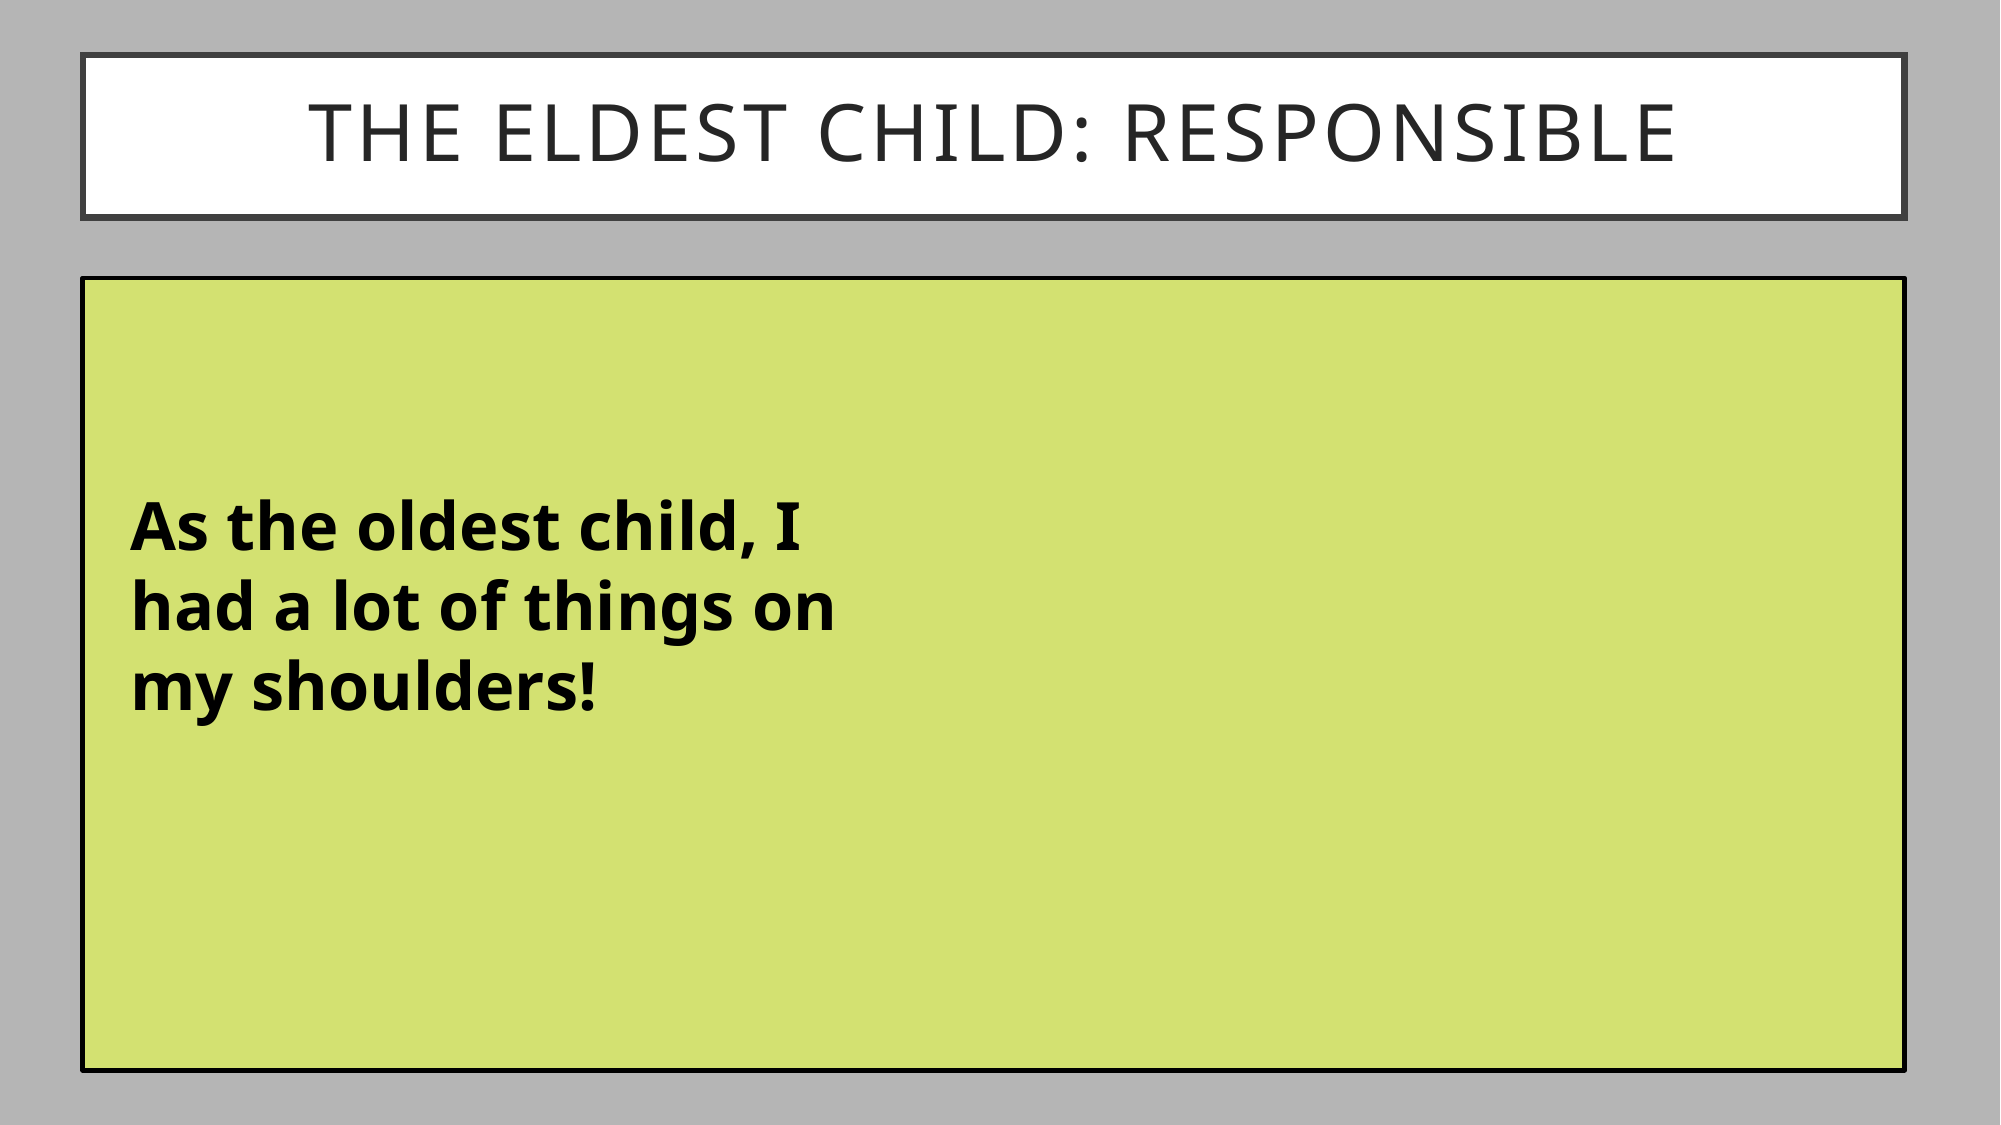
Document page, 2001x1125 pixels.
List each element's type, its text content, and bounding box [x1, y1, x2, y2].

text_box As the oldest child, I had a lot of things on my shoulders! [115, 476, 939, 732]
title The Eldest Child: Responsible [80, 52, 1908, 221]
text_box [82, 277, 1906, 1071]
